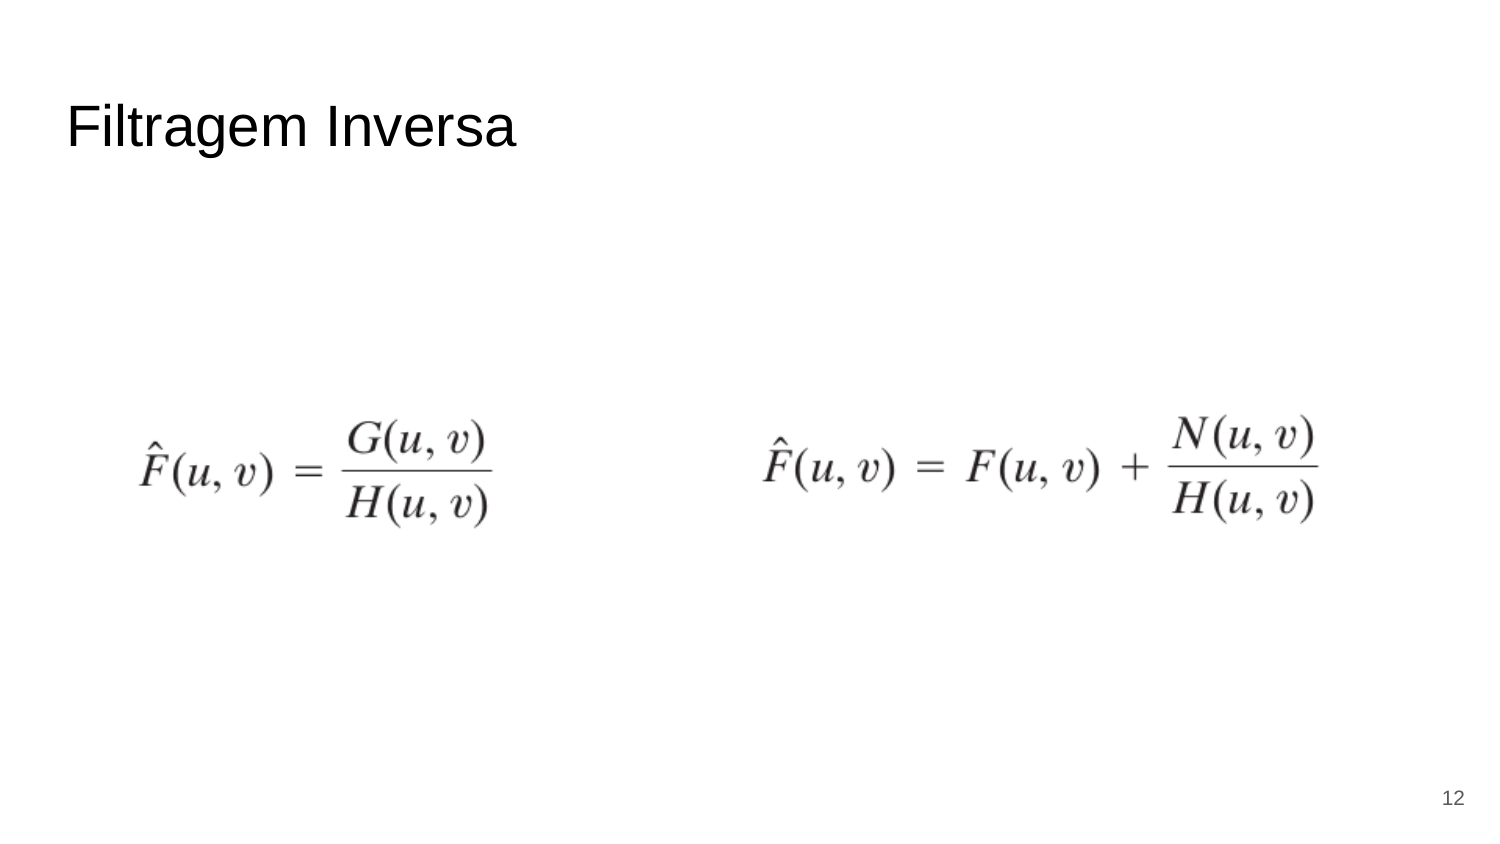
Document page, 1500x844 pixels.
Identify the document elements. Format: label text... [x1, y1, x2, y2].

picture [726, 398, 1353, 540]
slide_number ‹#› [1389, 764, 1480, 830]
title Filtragem Inversa [51, 72, 1449, 167]
picture [96, 398, 537, 553]
